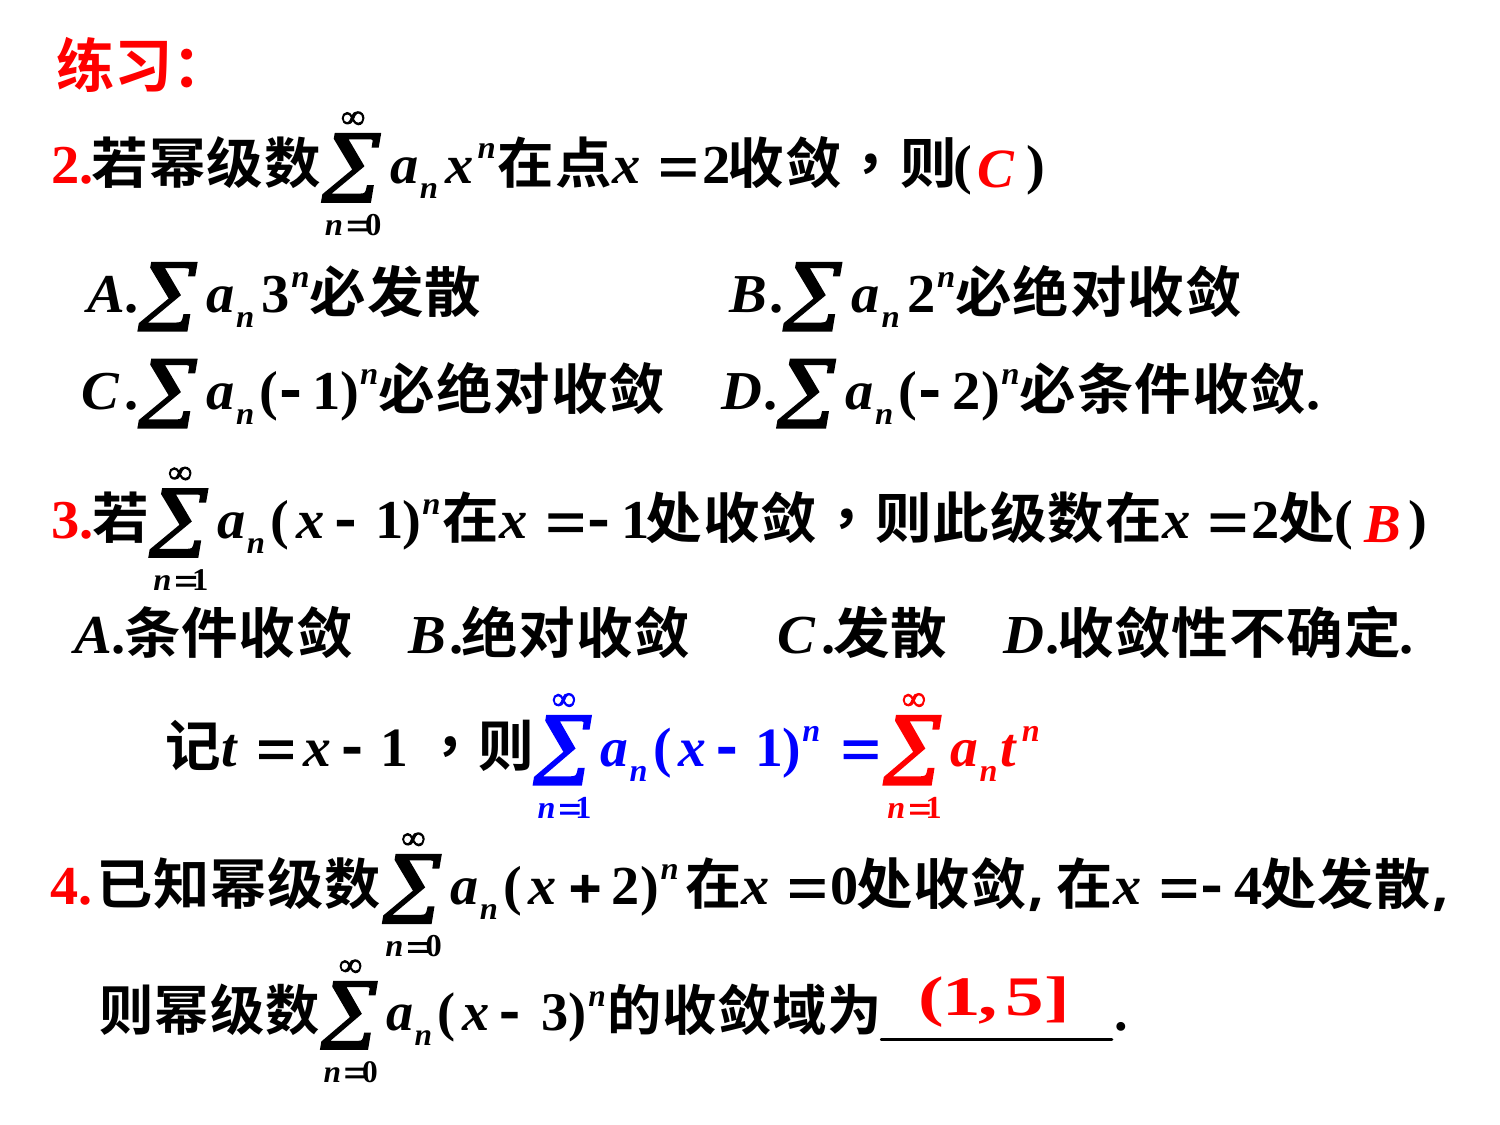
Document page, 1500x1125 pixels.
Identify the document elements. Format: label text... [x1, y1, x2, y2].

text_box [157, 685, 1058, 811]
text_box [971, 136, 1032, 202]
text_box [61, 598, 1424, 678]
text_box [1353, 491, 1414, 552]
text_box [42, 88, 1330, 441]
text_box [42, 447, 1438, 604]
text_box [42, 812, 1455, 970]
text_box 练习： [41, 21, 514, 87]
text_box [93, 978, 1136, 1095]
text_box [908, 964, 1077, 1040]
